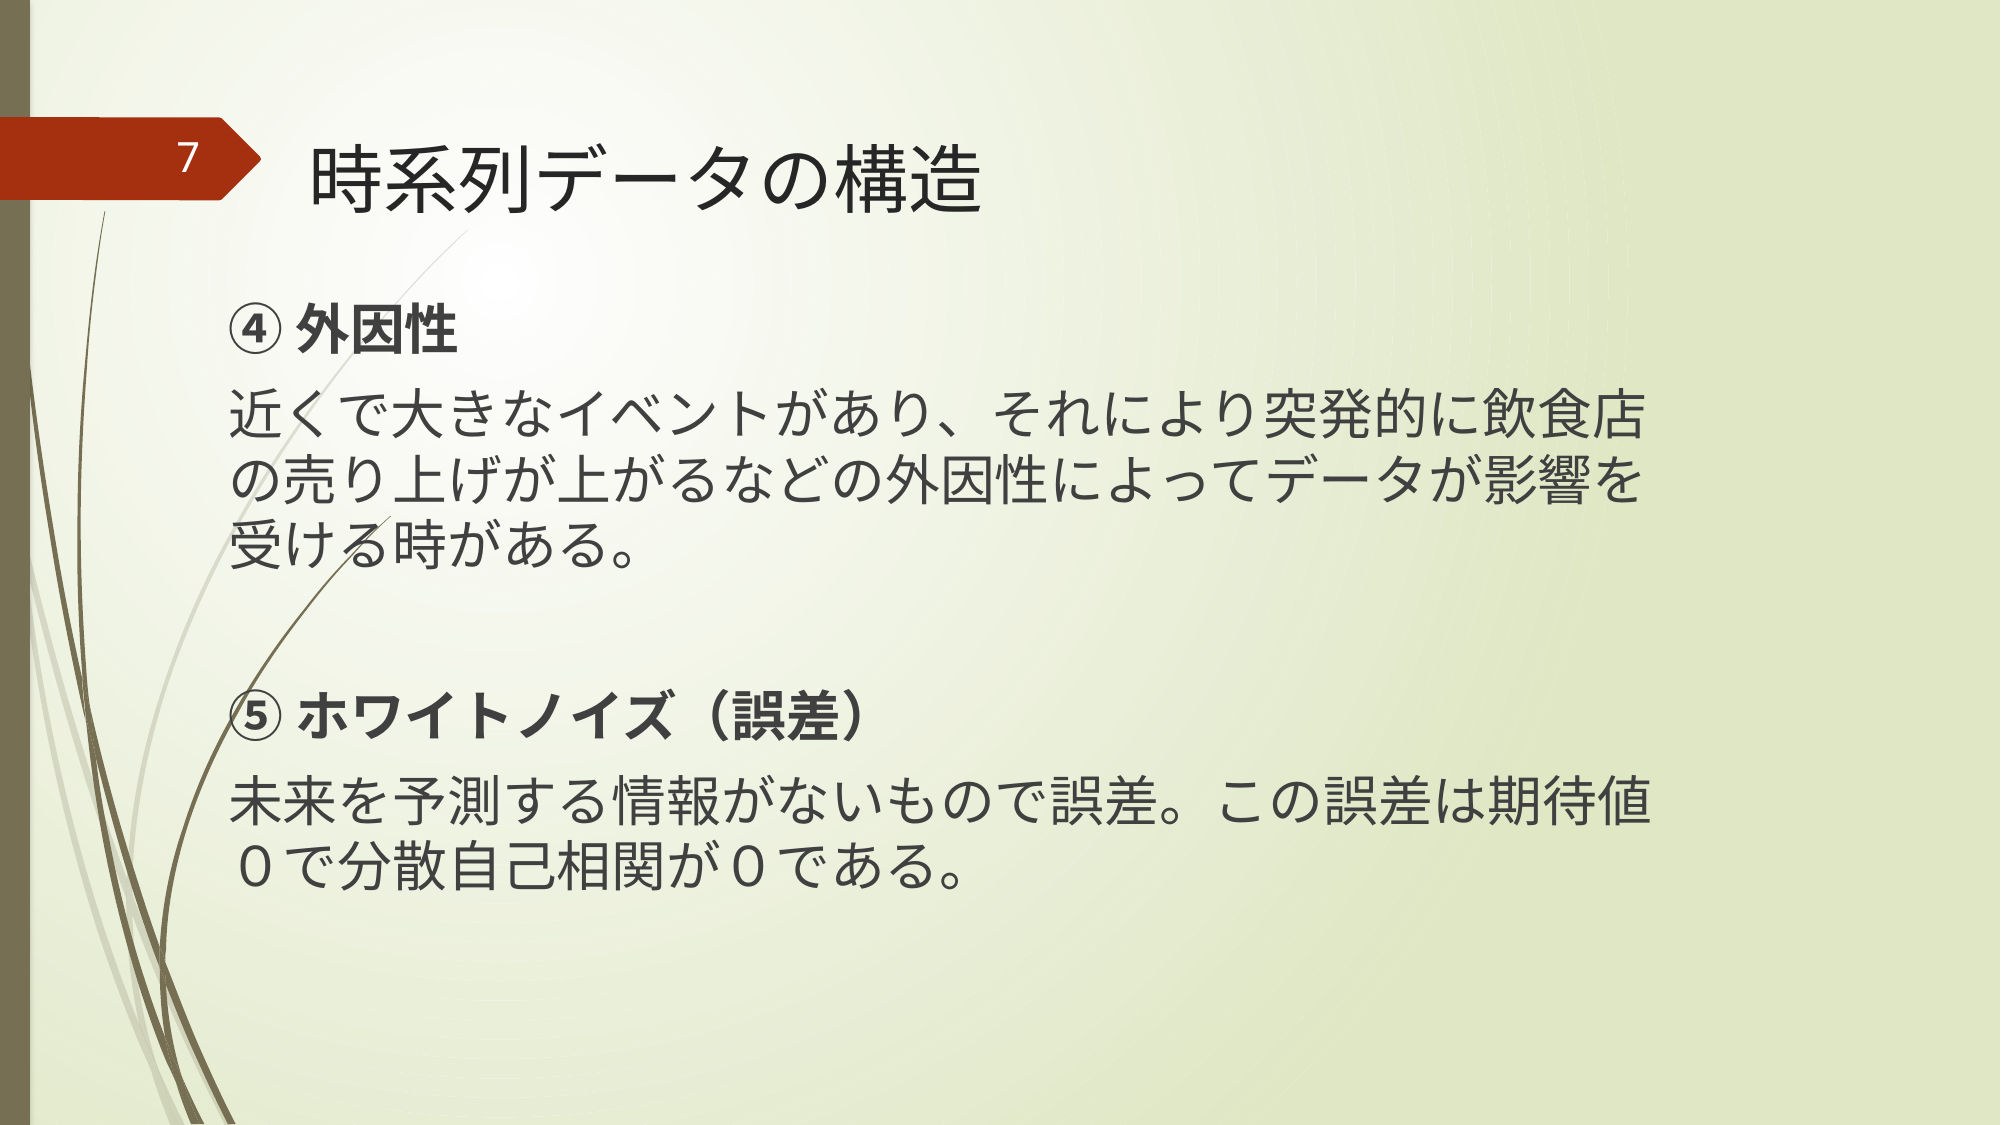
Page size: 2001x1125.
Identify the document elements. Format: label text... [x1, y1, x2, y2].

title 時系列データの構造 [293, 124, 1755, 336]
slide_number 7 [87, 129, 216, 190]
